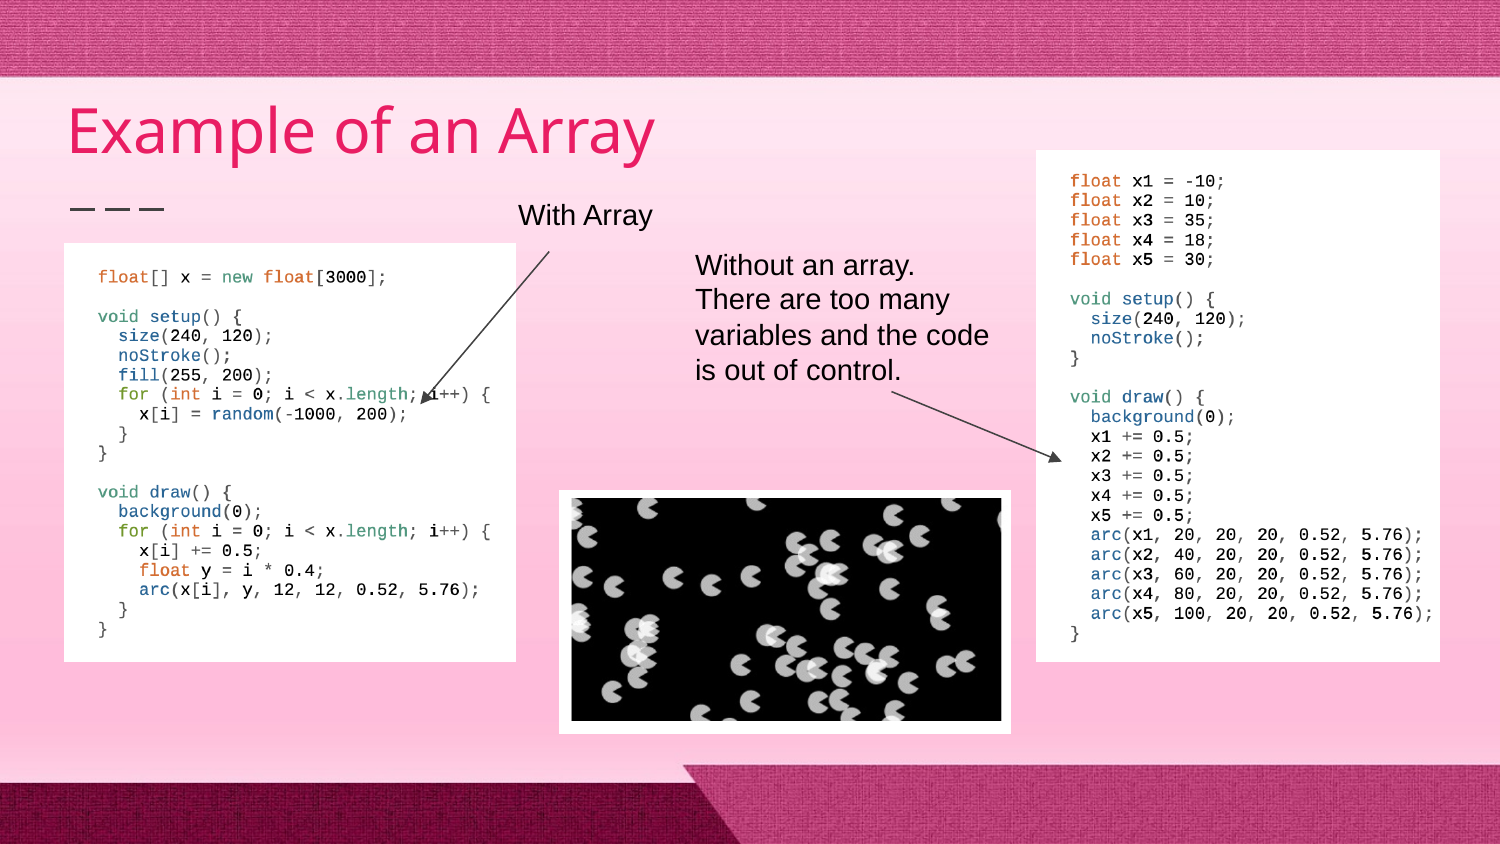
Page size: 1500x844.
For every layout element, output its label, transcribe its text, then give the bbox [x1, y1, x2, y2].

text_box Without an array. There are too many variables and the code is out of control. [679, 230, 1005, 336]
picture [0, 0, 1500, 844]
text_box With Array [503, 181, 680, 287]
title Example of an Array [51, 61, 1449, 182]
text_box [420, 251, 550, 405]
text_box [891, 391, 1062, 462]
